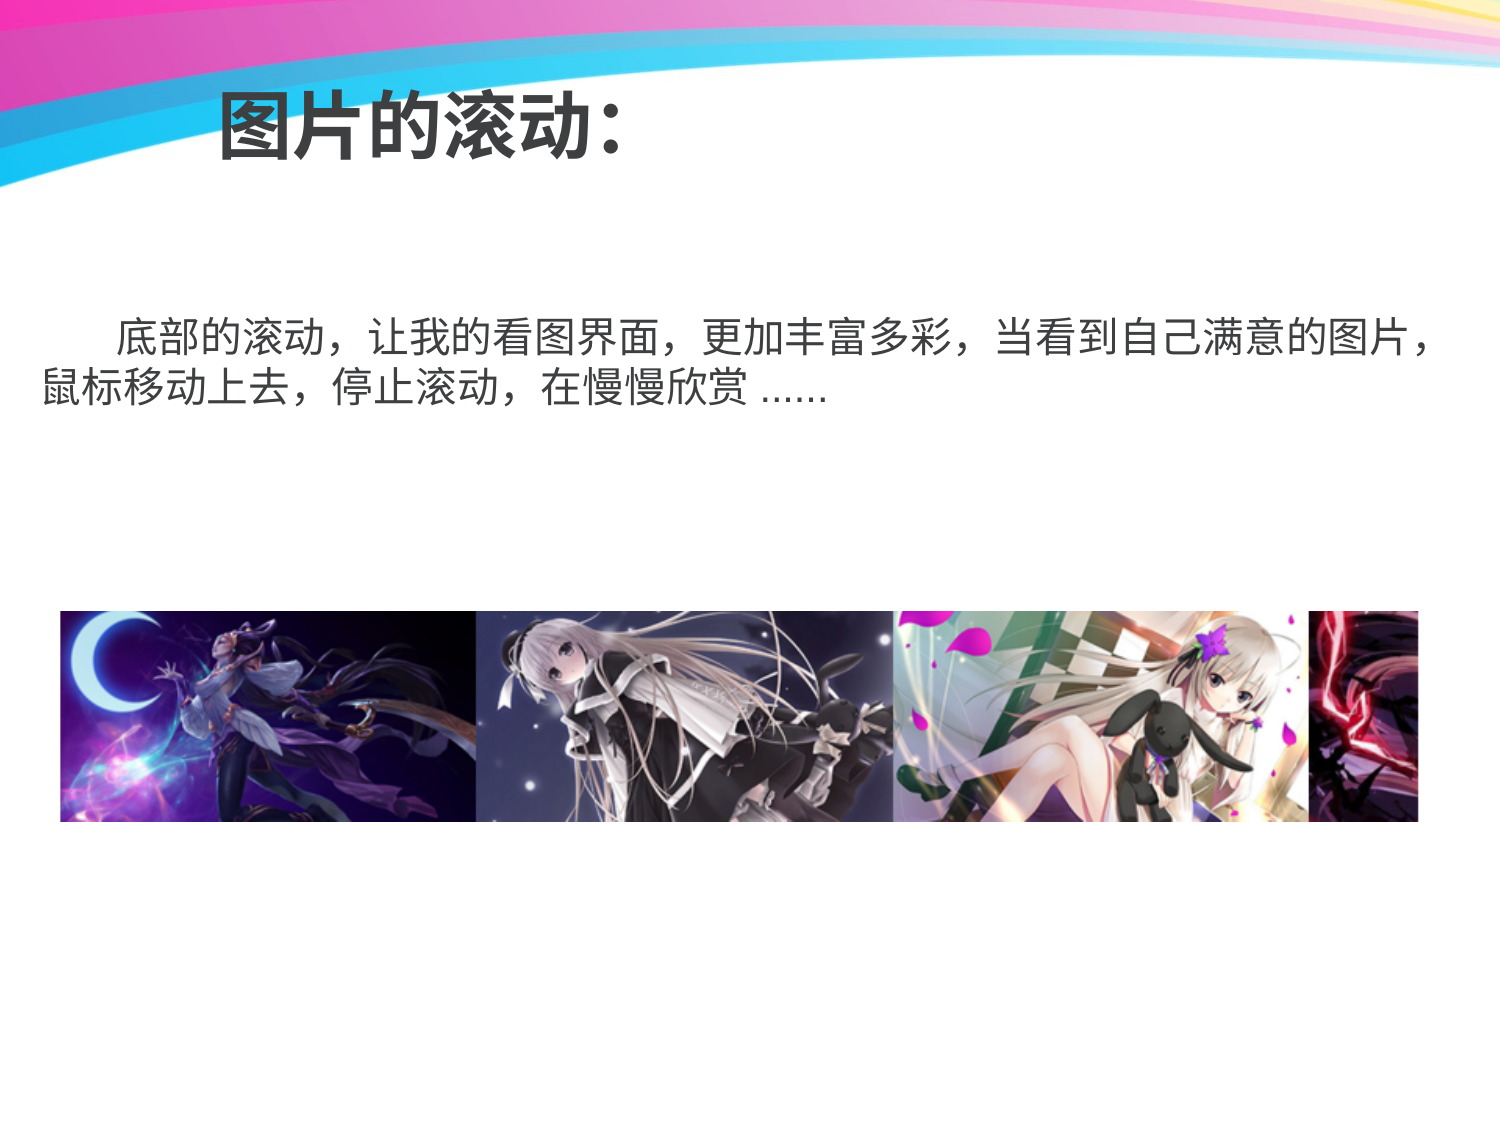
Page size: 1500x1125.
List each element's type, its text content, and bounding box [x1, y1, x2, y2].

text_box 底部的滚动，让我的看图界面，更加丰富多彩，当看到自己满意的图片， 鼠标移动上去，停止滚动，在慢慢欣赏...... [25, 303, 1468, 419]
picture [0, 0, 1500, 584]
picture [58, 611, 1420, 822]
title 图片的滚动： [57, 50, 829, 178]
